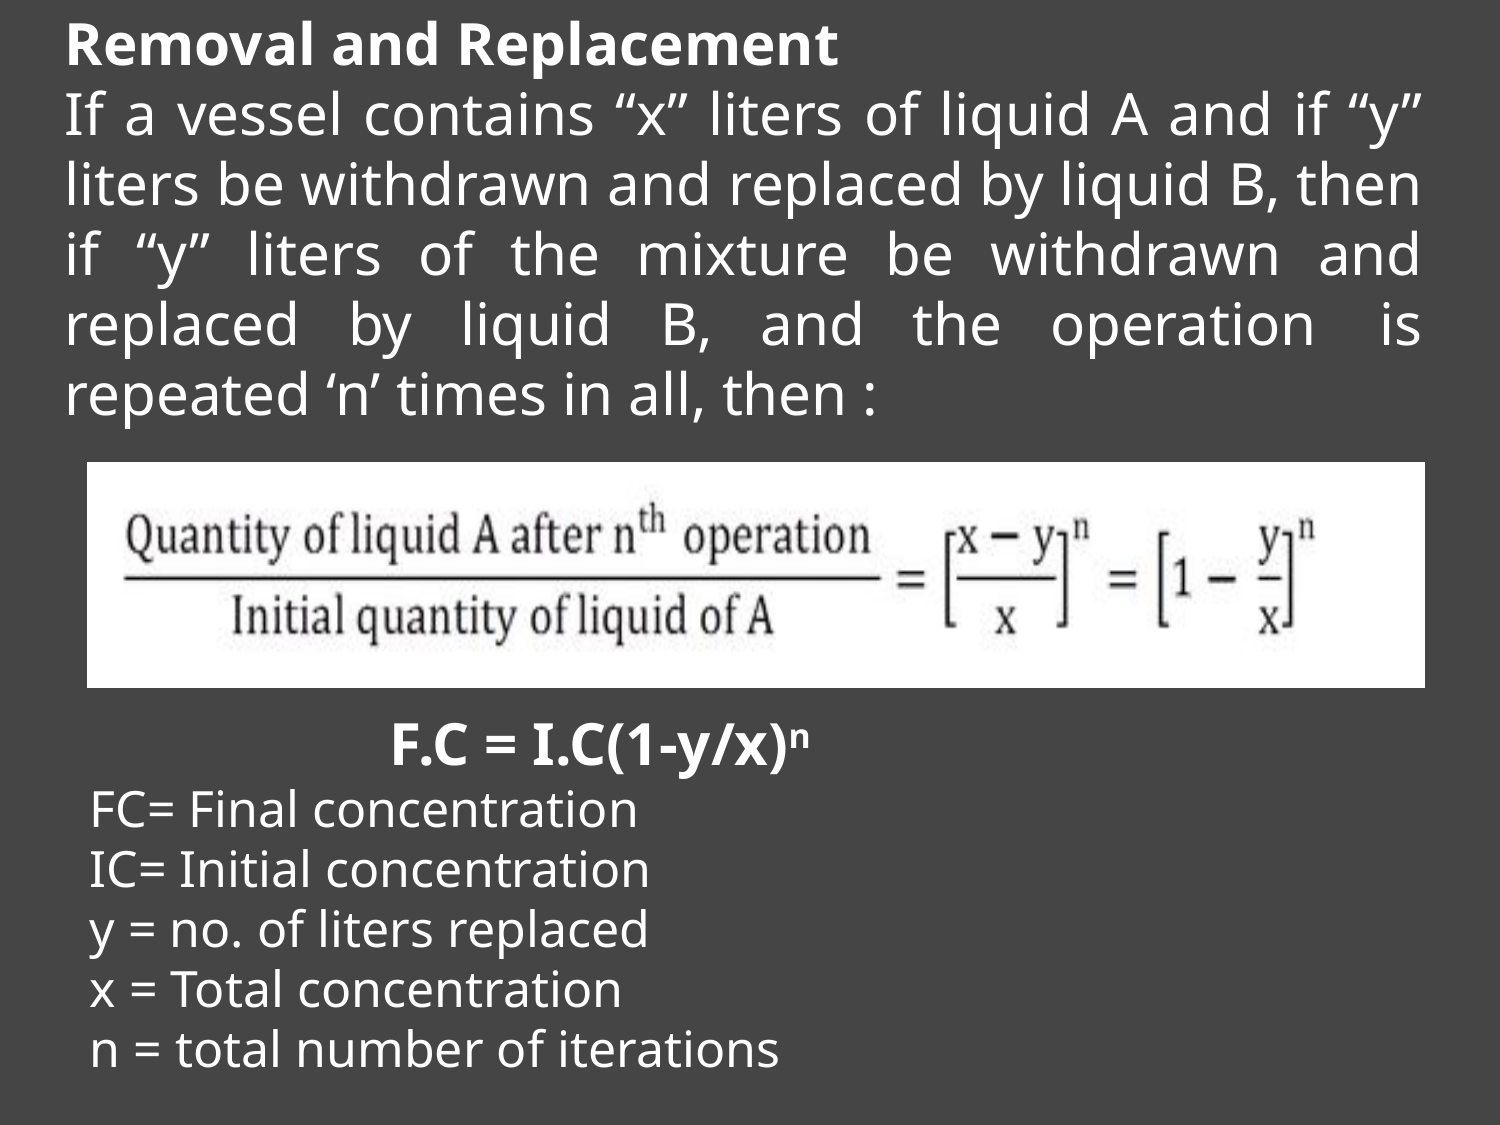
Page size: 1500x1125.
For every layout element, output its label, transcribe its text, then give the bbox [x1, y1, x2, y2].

text_box Removal and Replacement If a vessel contains “x” liters of liquid A and if “y” liters be withdrawn and replaced by liquid B, then if “y” liters of the mixture be withdrawn and replaced by liquid B, and the operation is repeated ‘n’ times in all, then : [50, 0, 1438, 435]
picture [87, 462, 1425, 688]
text_box F.C = I.C(1-y/x)n FC= Final concentration IC= Initial concentration y = no. of liters replaced x = Total concentration n = total number of iterations [74, 699, 1413, 1085]
